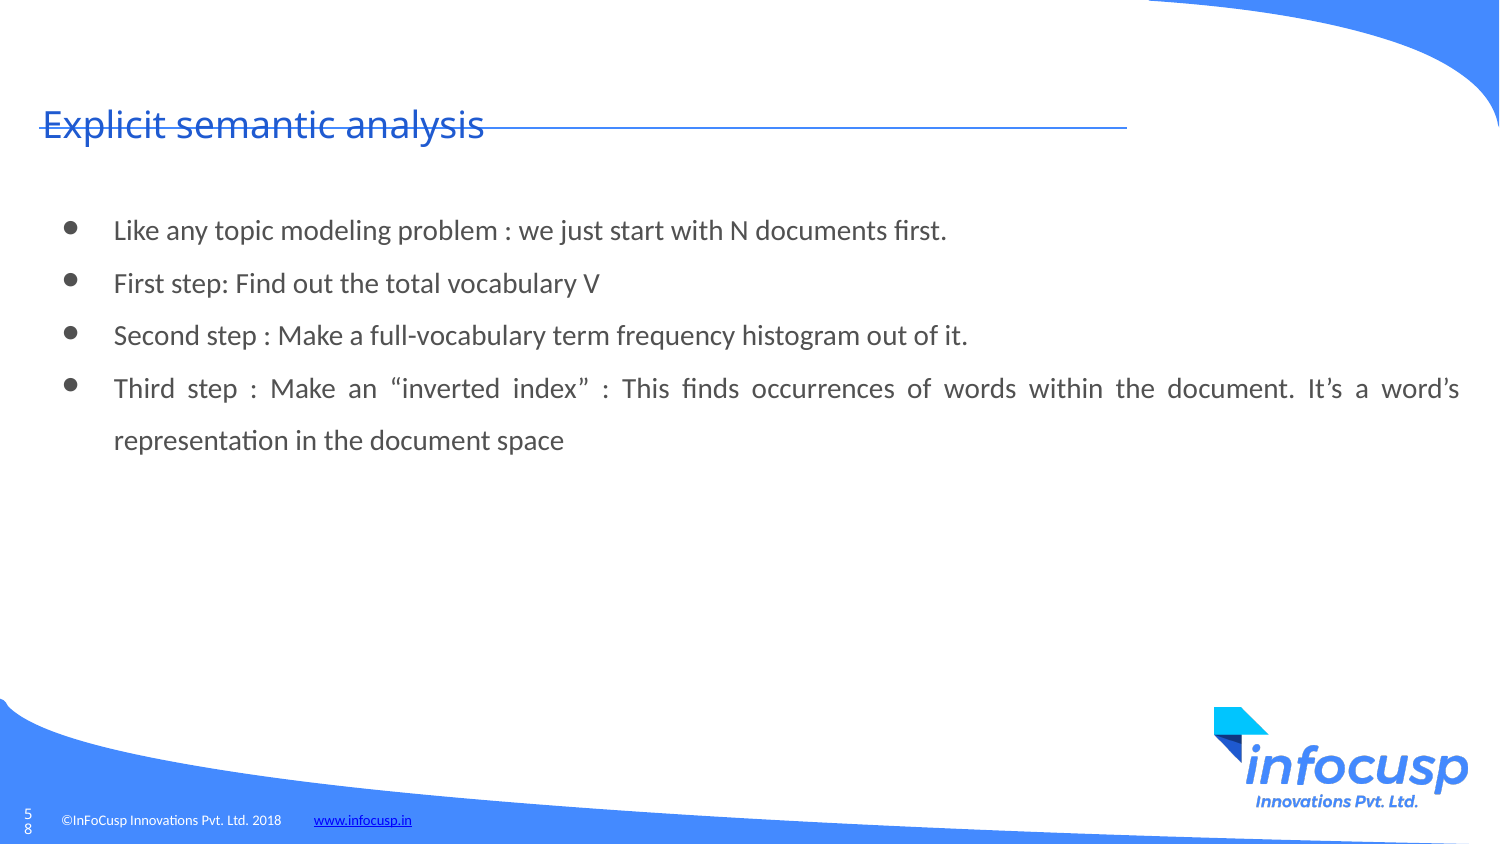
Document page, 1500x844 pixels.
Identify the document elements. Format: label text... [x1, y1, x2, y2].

slide_number ‹#› [20, 805, 44, 829]
text_box Like any topic modeling problem : we just start with N documents first. First step: Find out the total vocabulary V Second step : Make a full-vocabulary term frequency histogram out of it. Third step : Make an “inverted index” : This finds occurrences of words within the document. It’s a word’s representation in the document space [35, 156, 1465, 670]
text_box Explicit semantic analysis [38, 66, 1128, 127]
picture [1214, 707, 1468, 808]
text_box Explicit semantic analysis [38, 133, 1128, 141]
